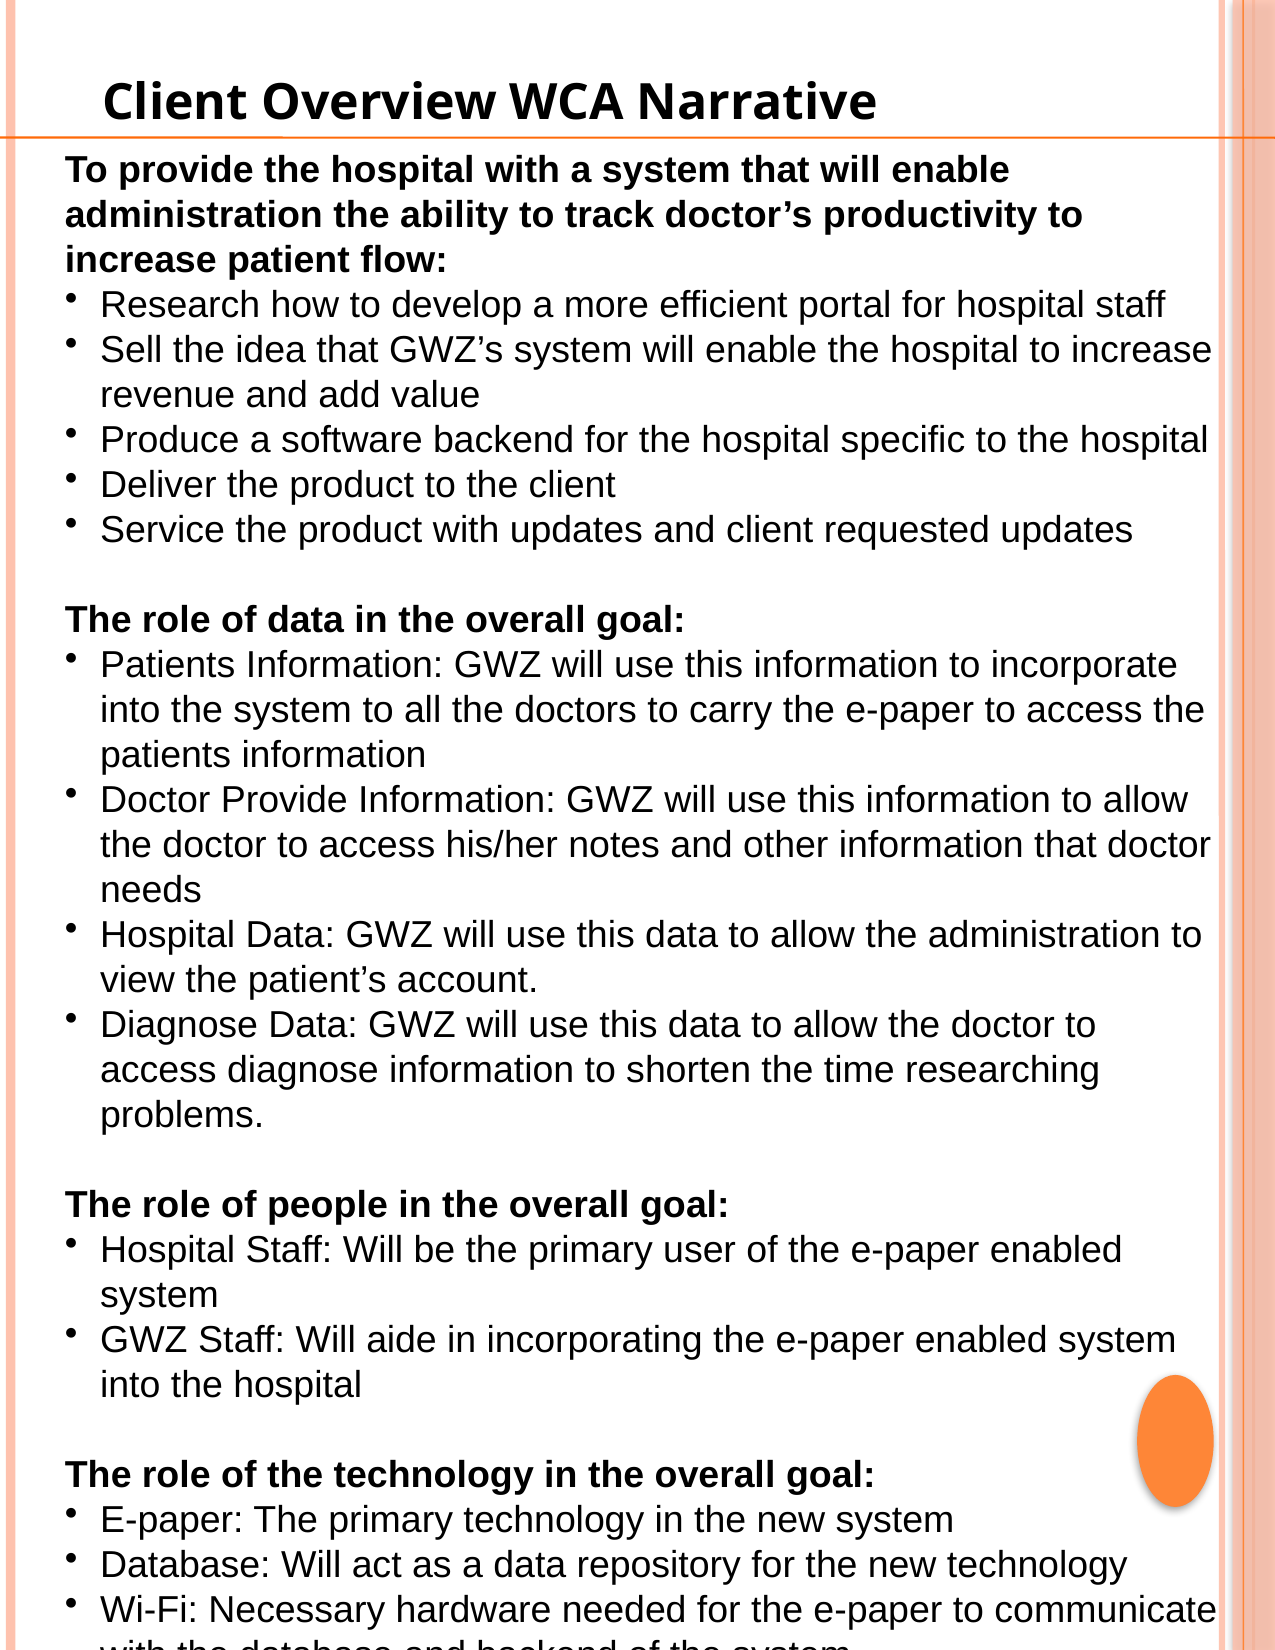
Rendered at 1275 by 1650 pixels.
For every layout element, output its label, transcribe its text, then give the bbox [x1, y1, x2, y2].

text_box Client Overview WCA Narrative [87, 62, 988, 134]
text_box To provide the hospital with a system that will enable administration the ability to track doctor’s productivity to increase patient flow: Research how to develop a more efficient portal for hospital staff Sell the idea that GWZ’s system will enable the hospital to increase revenue and add value Produce a software backend for the hospital specific to the hospital Deliver the product to the client Service the product with updates and client requested updates The role of data in the overall goal: Patients Information: GWZ will use this information to incorporate into the system to all the doctors to carry the e-paper to access the patients information Doctor Provide Information: GWZ will use this information to allow the doctor to access his/her notes and other information that doctor needs Hospital Data: GWZ will use this data to allow the administration to view the patient’s account. Diagnose Data: GWZ will use this data to allow the doctor to access diagnose information to shorten the time researching problems. The role of people in the overall goal: Hospital Staff: Will be the primary user of the e-paper enabled system GWZ Staff: Will aide in incorporating the e-paper enabled system into the hospital The role of the technology in the overall goal: E-paper: The primary technology in the new system Database: Will act as a data repository for the new technology Wi-Fi: Necessary hardware needed for the e-paper to communicate with the database and backend of the system [49, 148, 1238, 1650]
